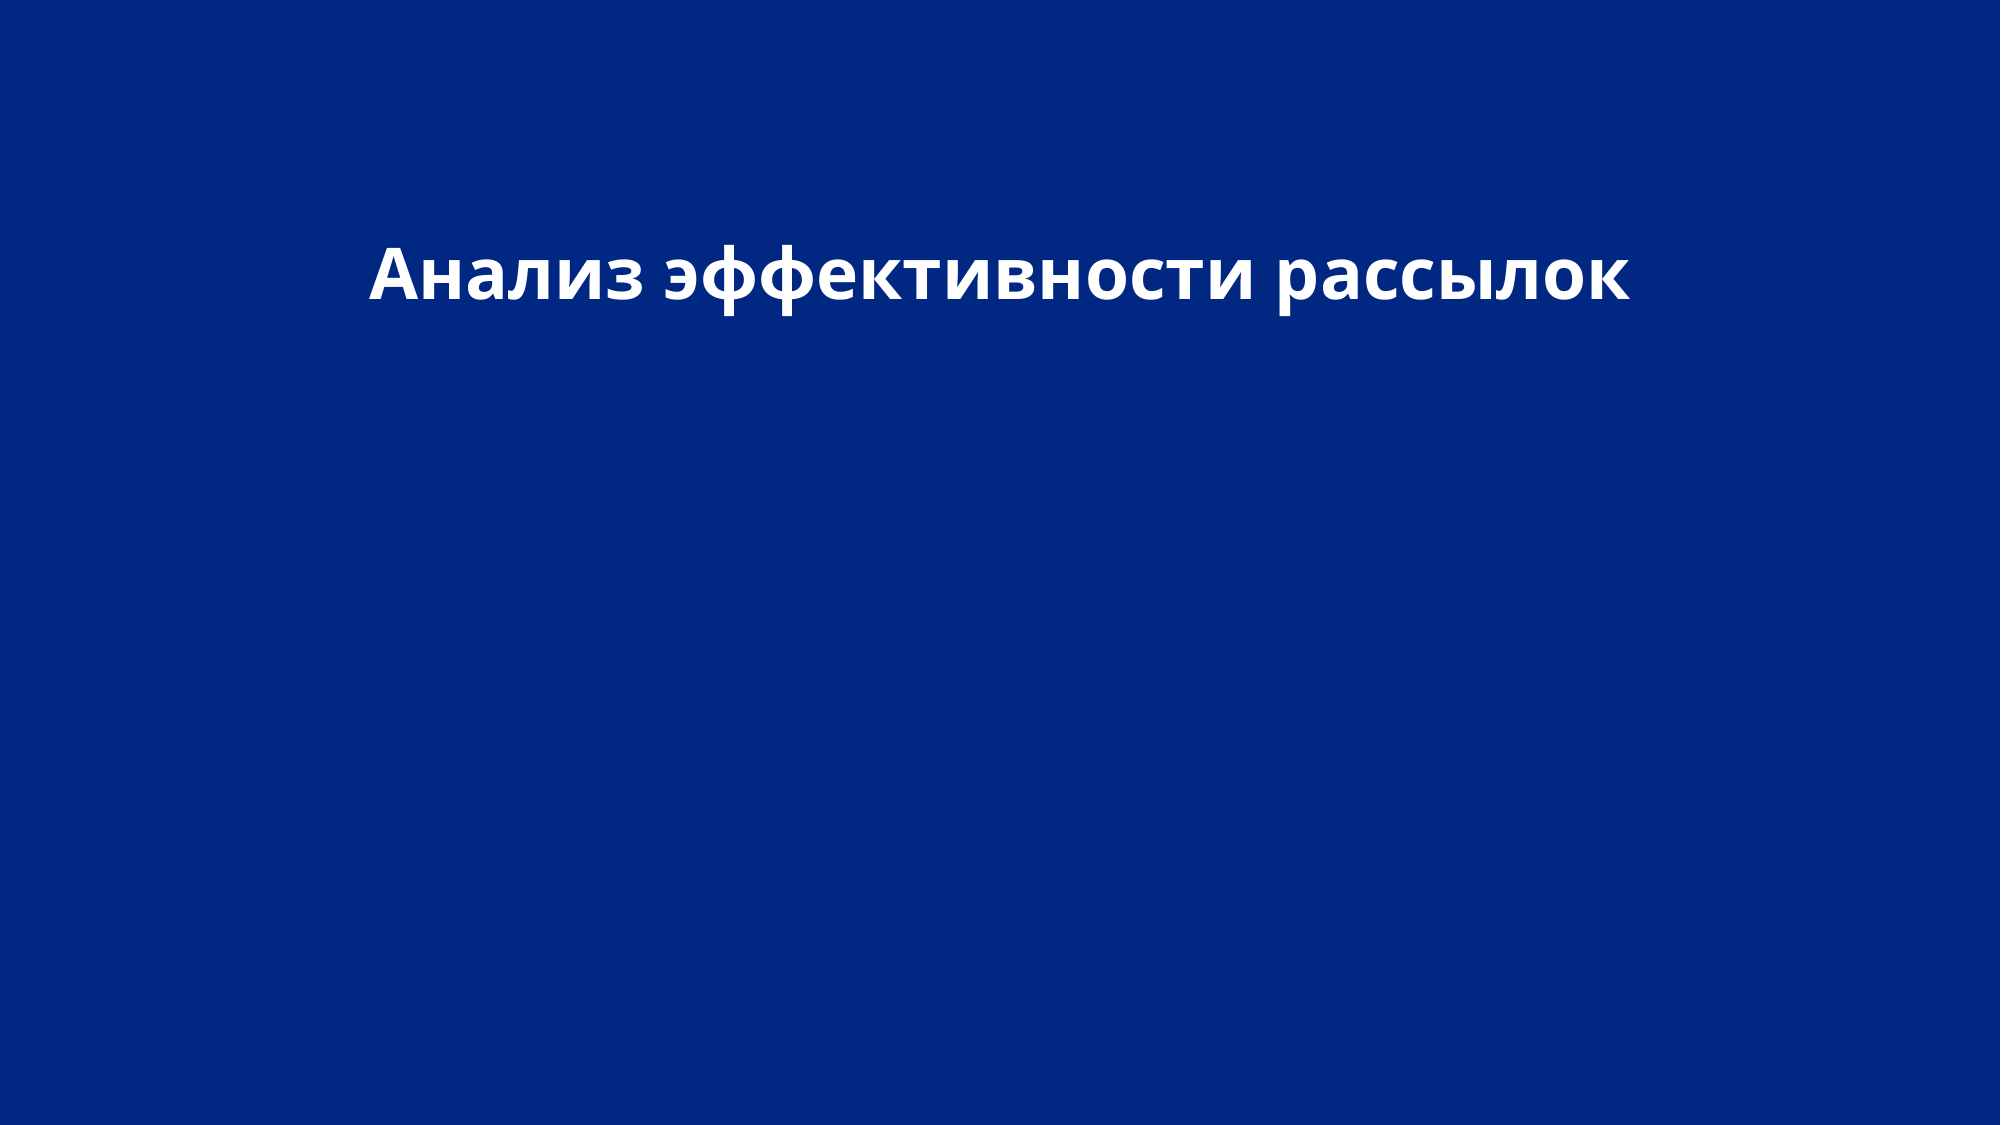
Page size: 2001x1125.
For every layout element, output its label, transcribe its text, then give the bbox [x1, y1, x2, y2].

title Анализ эффективности рассылок [249, 184, 1750, 323]
